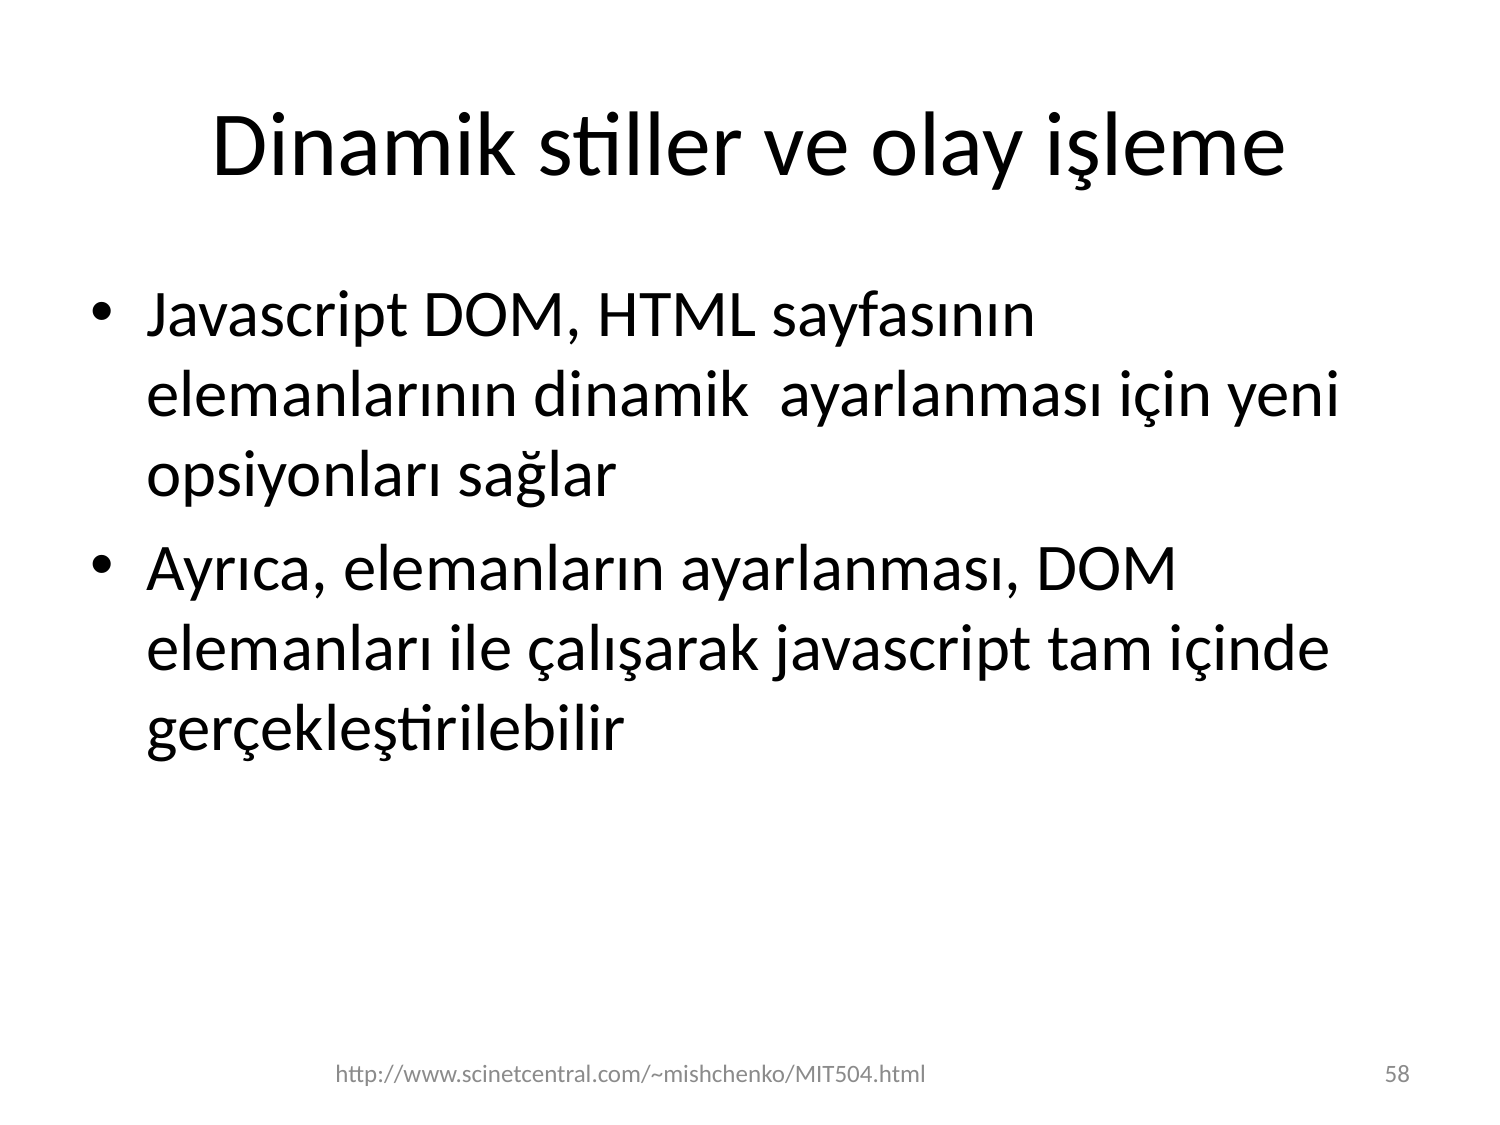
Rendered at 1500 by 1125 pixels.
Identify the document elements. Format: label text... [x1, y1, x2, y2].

footer http://www.scinetcentral.com/~mishchenko/MIT504.html [275, 1042, 988, 1103]
title Dinamik stiller ve olay işleme [75, 45, 1425, 233]
list Javascript DOM, HTML sayfasının elemanlarının dinamik ayarlanması için yeni opsiyonları sağlar Ayrıca, elemanların ayarlanması, DOM elemanları ile çalışarak javascript tam içinde gerçekleştirilebilir [75, 262, 1425, 1005]
slide_number 58 [1074, 1042, 1425, 1103]
